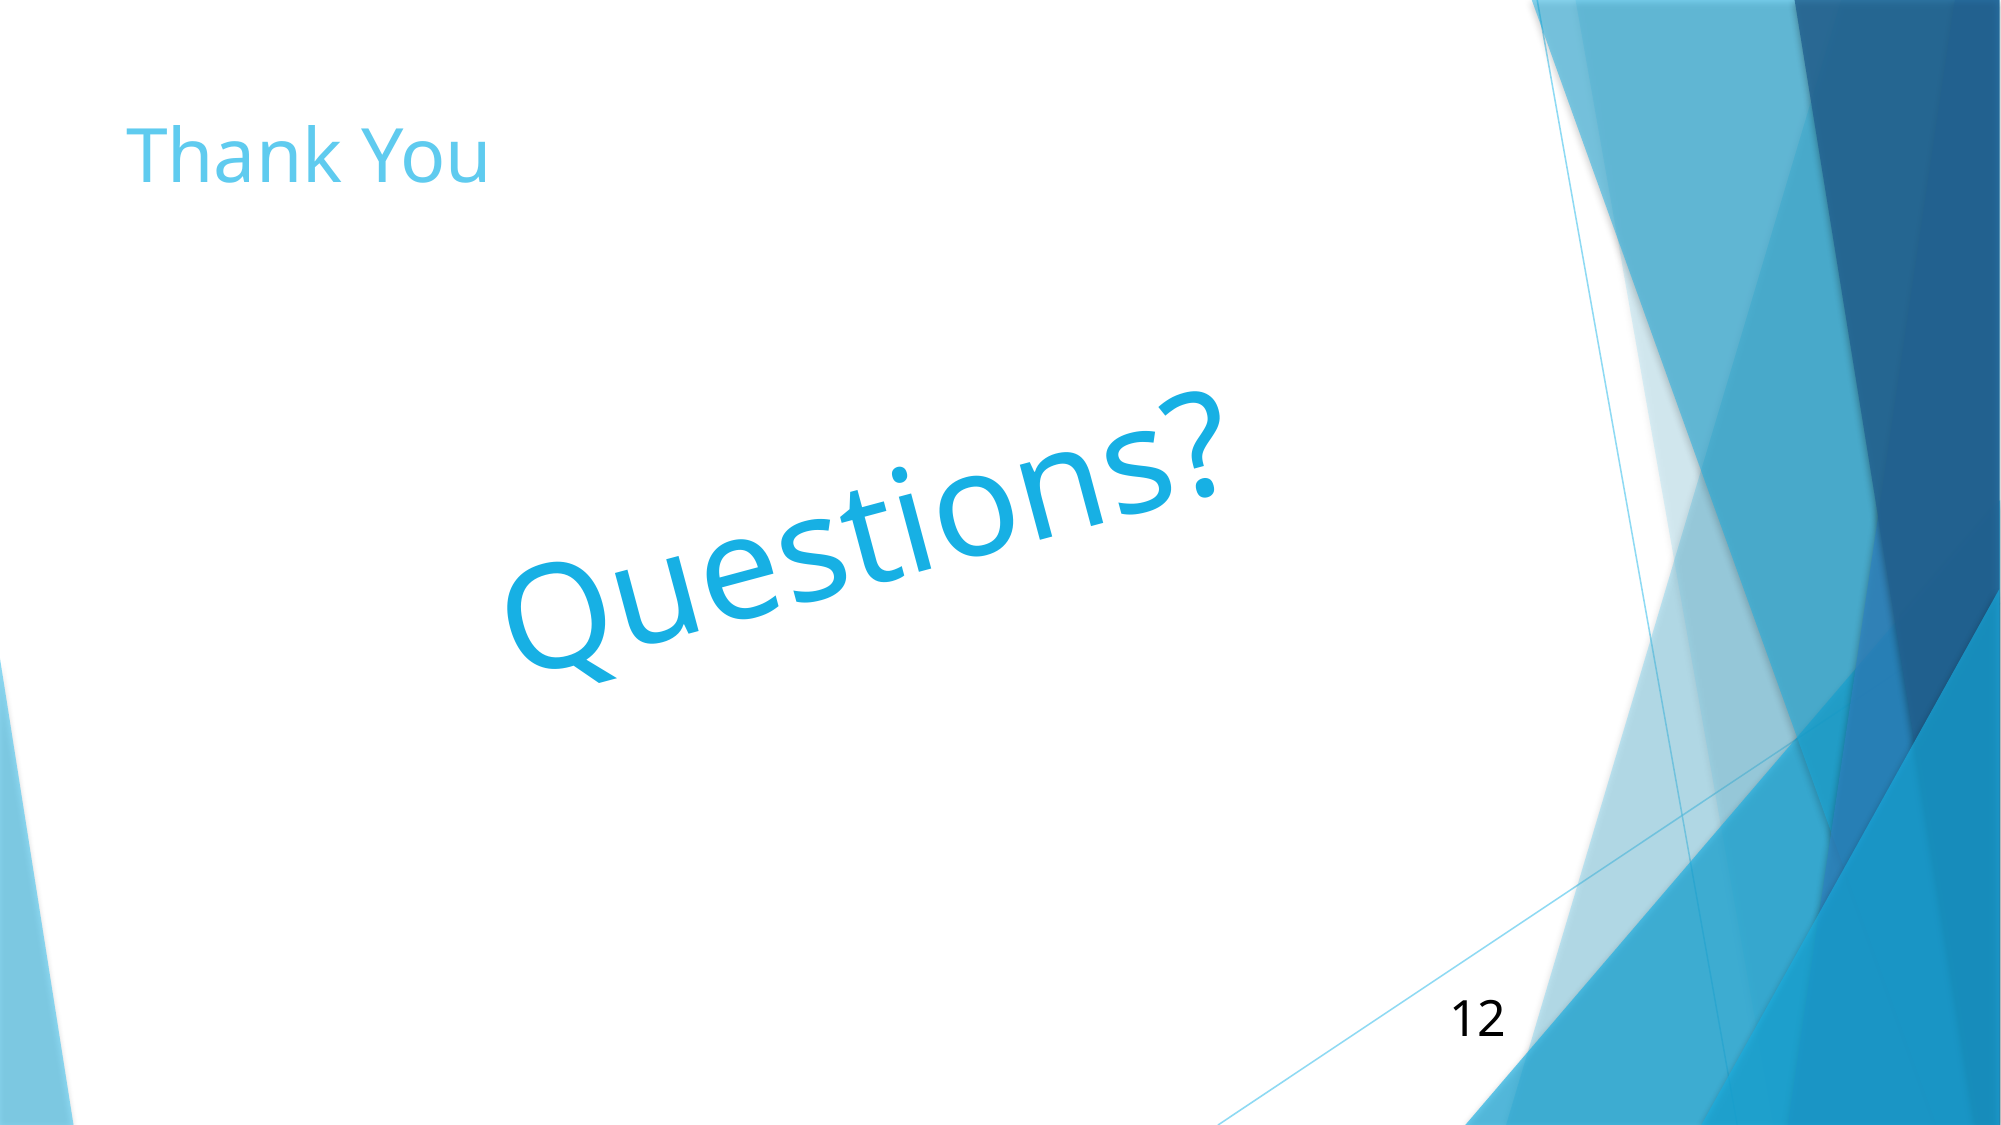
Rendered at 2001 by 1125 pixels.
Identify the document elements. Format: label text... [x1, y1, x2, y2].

slide_number 12 [1409, 991, 1522, 1051]
title Thank You [111, 99, 1522, 317]
list Questions? [461, 326, 1296, 724]
